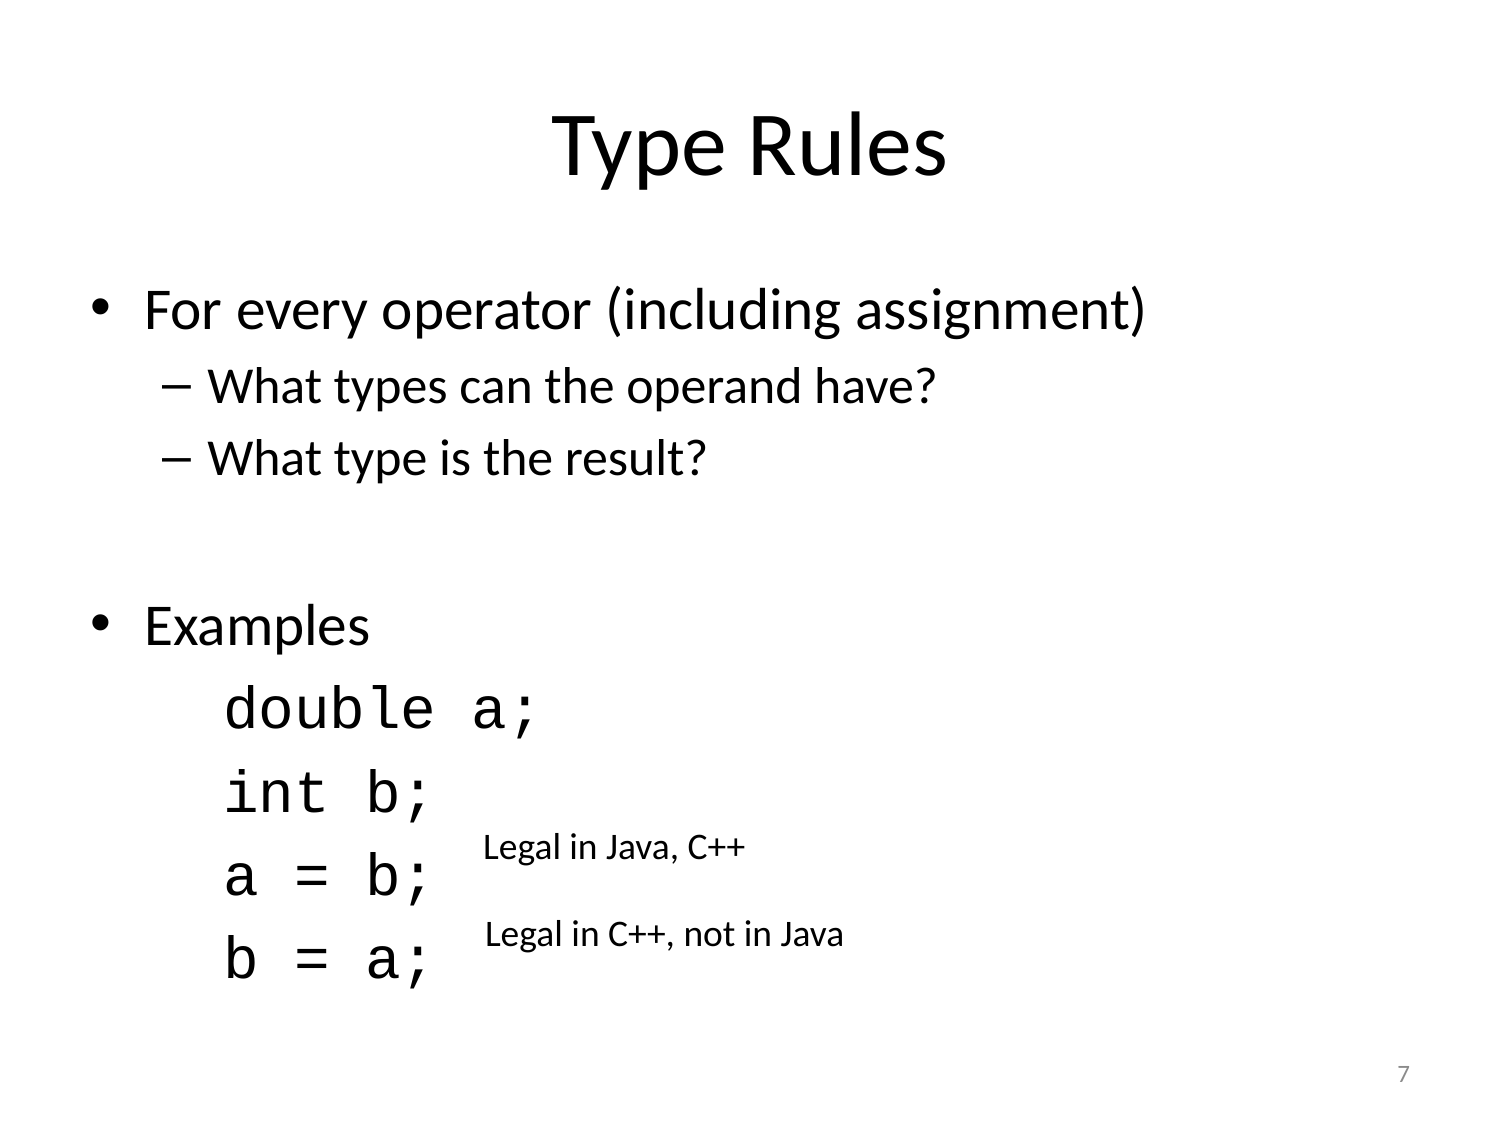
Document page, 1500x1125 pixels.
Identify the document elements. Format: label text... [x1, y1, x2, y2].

text_box Legal in C++, not in Java [470, 901, 860, 962]
title Type Rules [75, 45, 1425, 233]
slide_number 7 [1074, 1042, 1425, 1103]
text_box Legal in Java, C++ [468, 814, 761, 875]
list For every operator (including assignment) What types can the operand have? What type is the result? Examples double a; int b; a = b; b = a; [75, 262, 1375, 1005]
